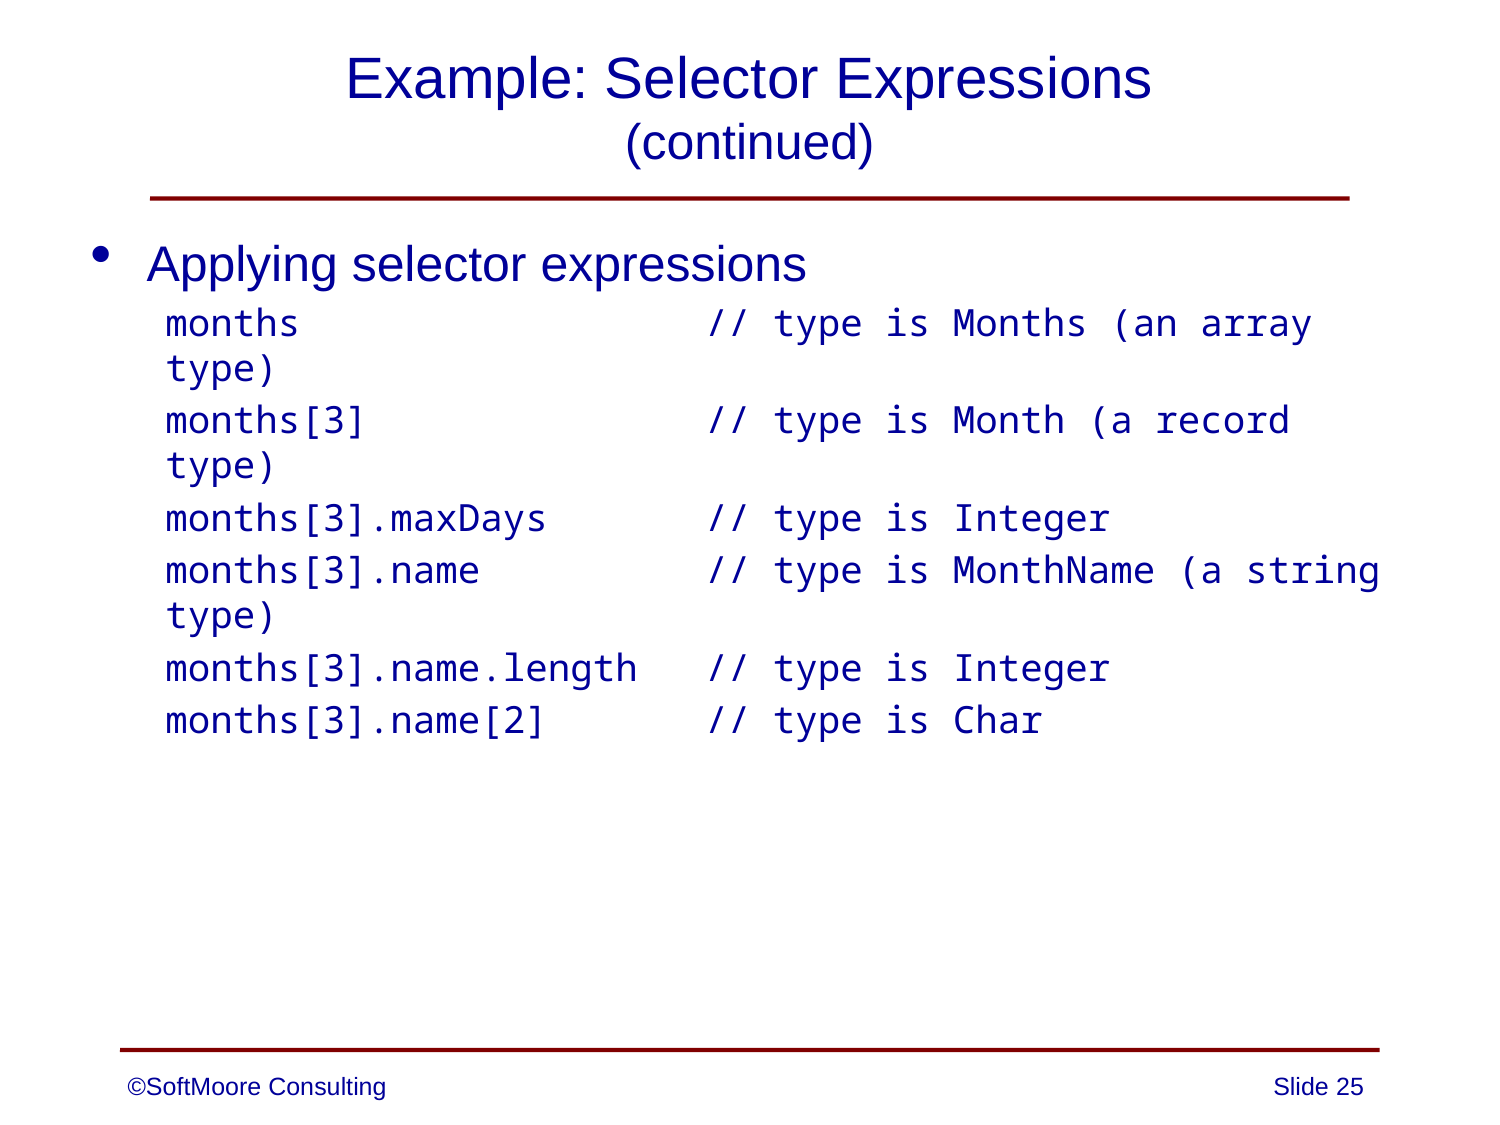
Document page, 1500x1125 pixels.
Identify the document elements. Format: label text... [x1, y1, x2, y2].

title Example: Selector Expressions (continued) [149, 22, 1350, 188]
slide_number Slide 25 [1078, 1061, 1380, 1109]
footer ©SoftMoore Consulting [111, 1061, 563, 1109]
list Applying selector expressions months // type is Months (an array type) months[3] // type is Month (a record type) months[3].maxDays // type is Integer months[3].name // type is MonthName (a string type) months[3].name.length // type is Integer months[3].name[2] // type is Char [74, 223, 1425, 1034]
